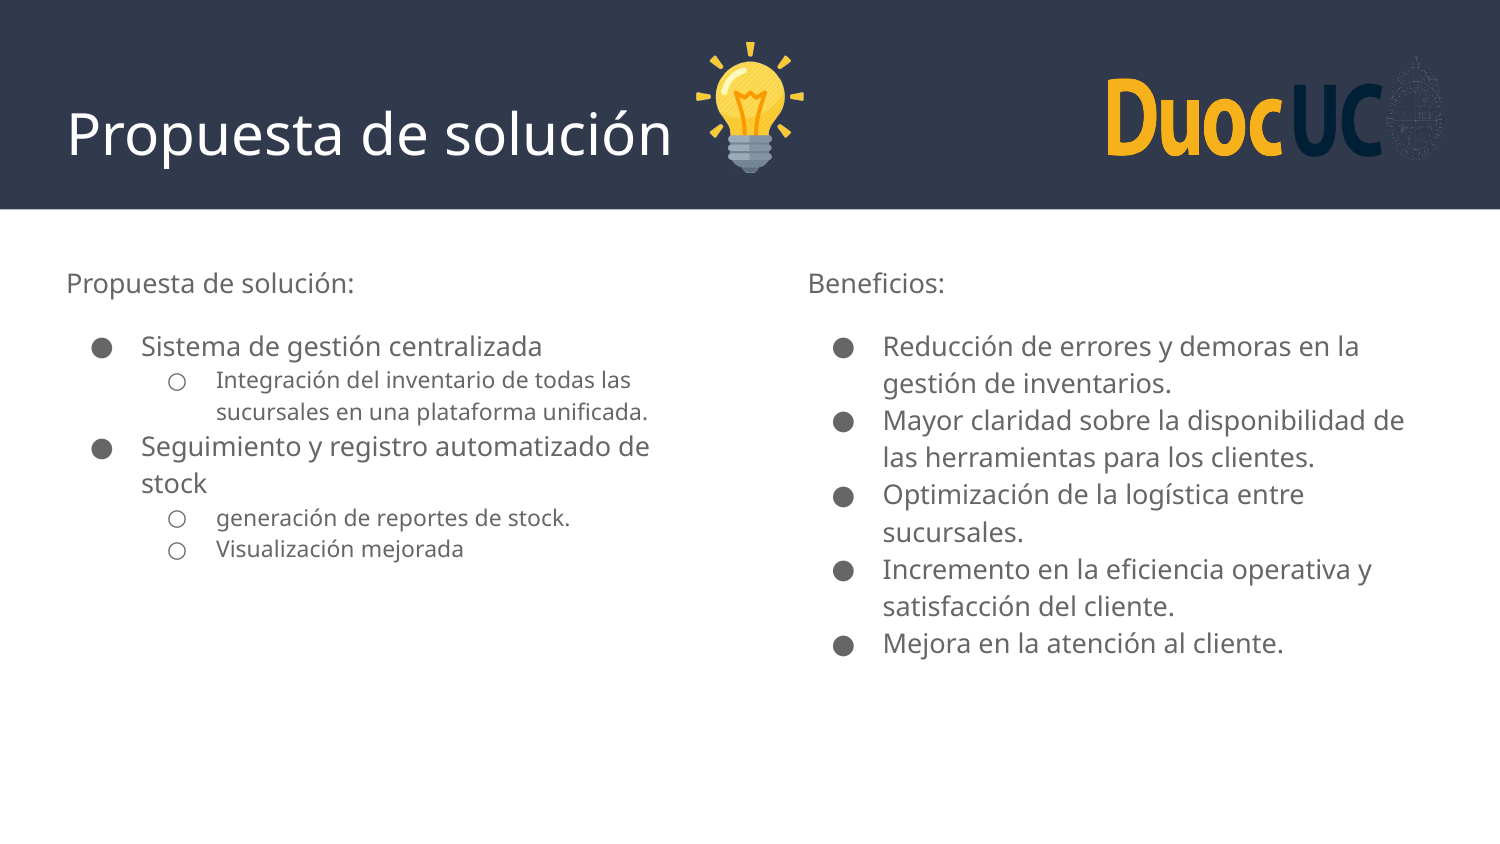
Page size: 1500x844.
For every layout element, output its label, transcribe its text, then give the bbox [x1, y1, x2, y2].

list Beneficios: Reducción de errores y demoras en la gestión de inventarios. Mayor claridad sobre la disponibilidad de las herramientas para los clientes. Optimización de la logística entre sucursales. Incremento en la eficiencia operativa y satisfacción del cliente. Mejora en la atención al cliente. [792, 247, 1449, 752]
list Propuesta de solución: Sistema de gestión centralizada Integración del inventario de todas las sucursales en una plataforma unificada. Seguimiento y registro automatizado de stock generación de reportes de stock. Visualización mejorada [51, 247, 708, 752]
title Propuesta de solución [51, 82, 1449, 185]
picture [633, 42, 866, 174]
picture [1103, 48, 1450, 167]
